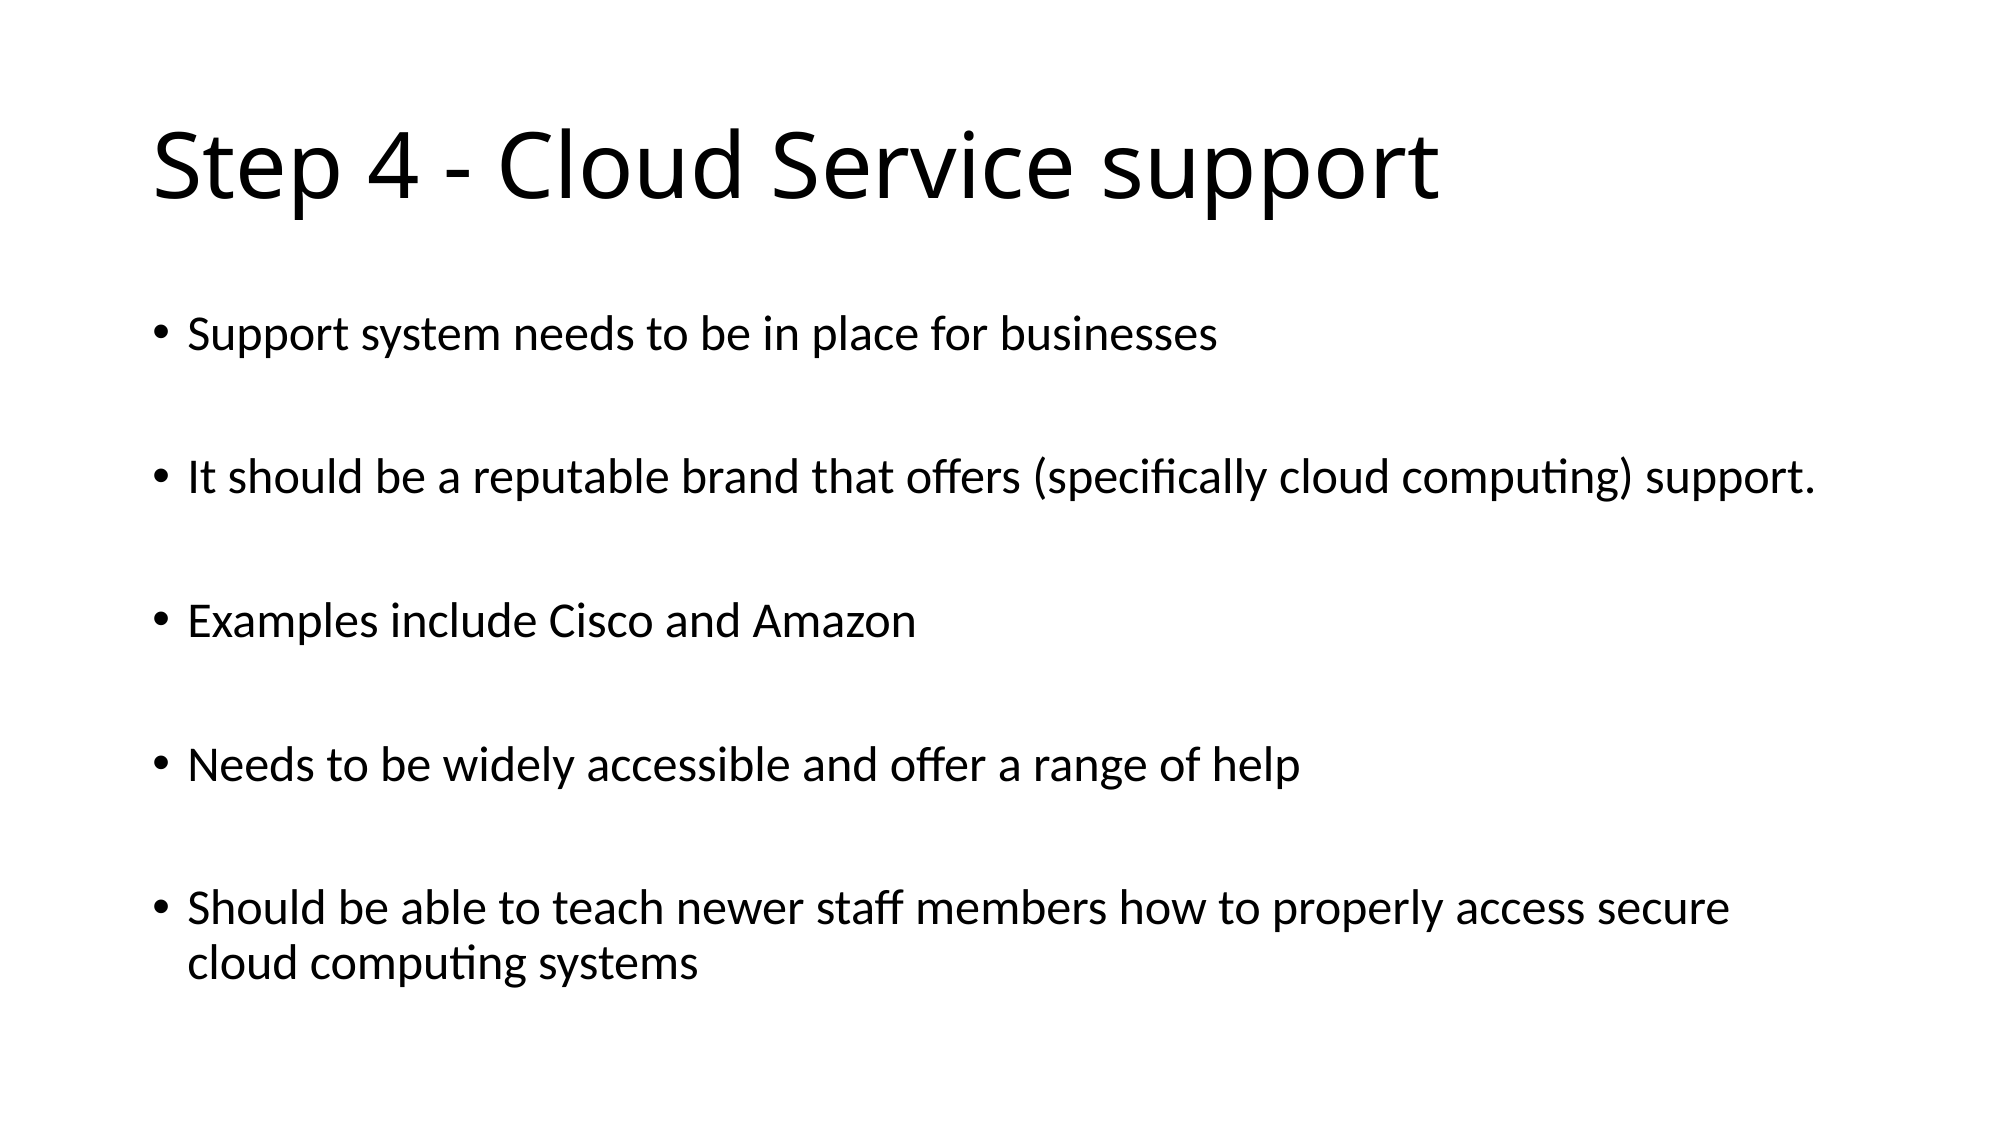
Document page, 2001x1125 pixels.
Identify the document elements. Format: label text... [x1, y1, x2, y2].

title Step 4 - Cloud Service support [137, 59, 1863, 278]
list Support system needs to be in place for businesses It should be a reputable brand that offers (specifically cloud computing) support. Examples include Cisco and Amazon Needs to be widely accessible and offer a range of help Should be able to teach newer staff members how to properly access secure cloud computing systems [137, 299, 1863, 1014]
